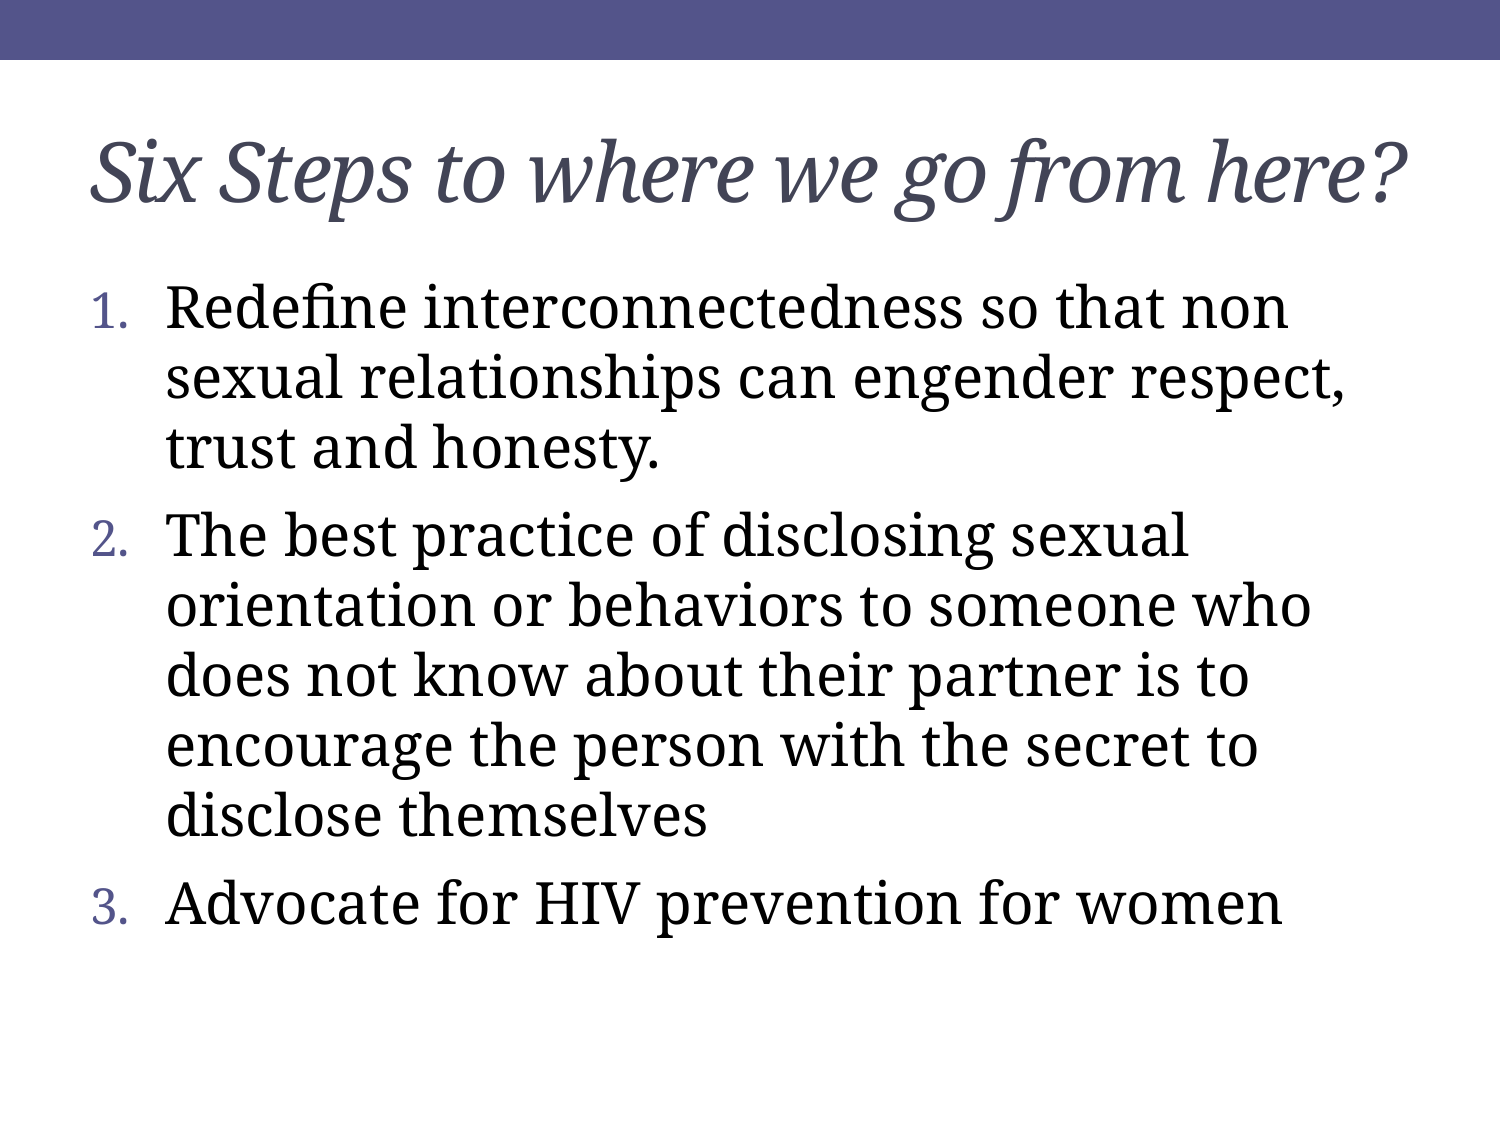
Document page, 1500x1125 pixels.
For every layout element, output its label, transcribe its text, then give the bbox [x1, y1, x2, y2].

list Redefine interconnectedness so that non sexual relationships can engender respect, trust and honesty. The best practice of disclosing sexual orientation or behaviors to someone who does not know about their partner is to encourage the person with the secret to disclose themselves Advocate for HIV prevention for women [75, 262, 1425, 1063]
title Six Steps to where we go from here? [75, 87, 1425, 250]
